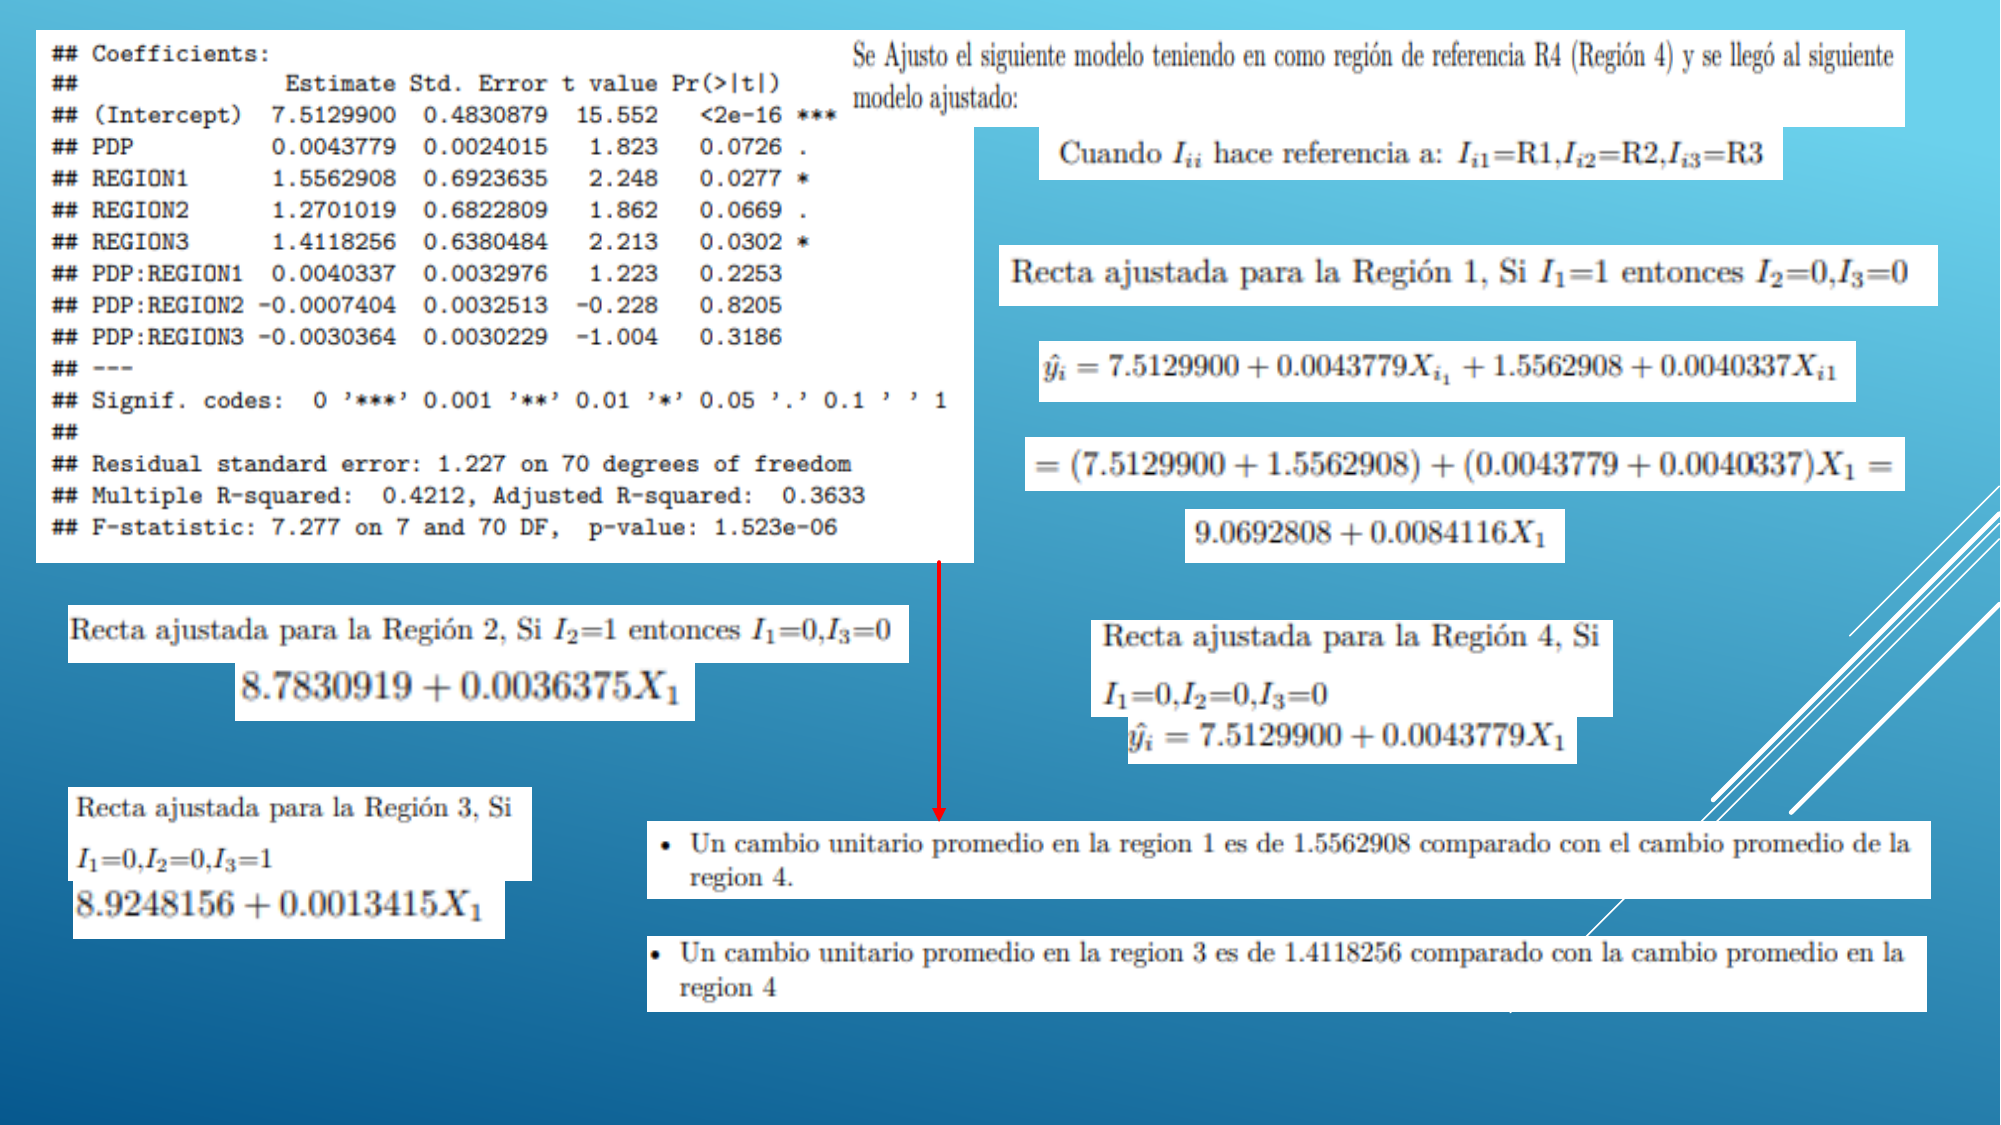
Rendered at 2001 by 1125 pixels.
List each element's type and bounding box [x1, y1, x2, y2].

picture [35, 30, 1905, 563]
picture [68, 605, 909, 721]
picture [999, 245, 1938, 306]
picture [1091, 620, 1614, 765]
picture [1025, 437, 1905, 491]
picture [647, 935, 1928, 1013]
picture [1185, 509, 1565, 563]
picture [68, 787, 532, 940]
picture [647, 821, 1932, 899]
picture [1038, 341, 1857, 402]
